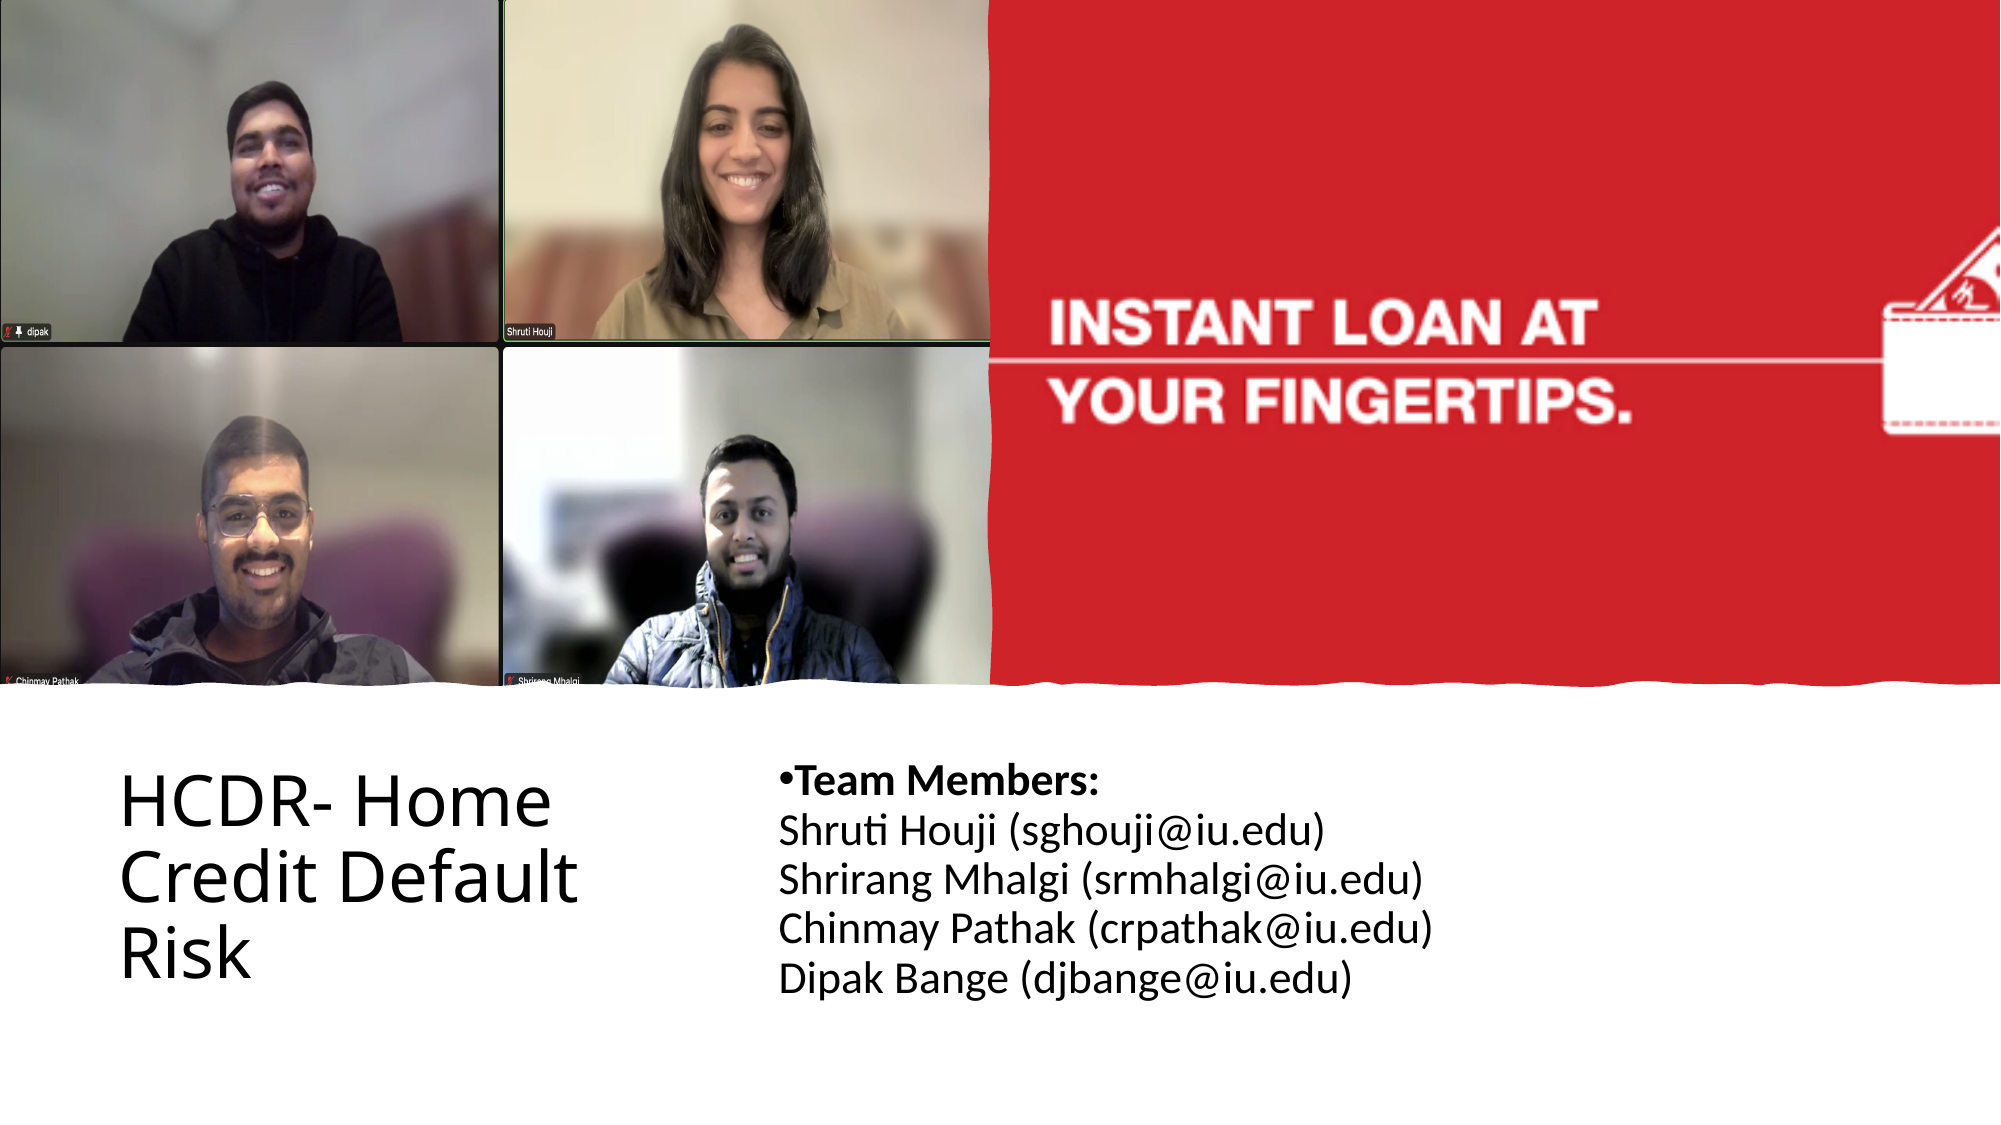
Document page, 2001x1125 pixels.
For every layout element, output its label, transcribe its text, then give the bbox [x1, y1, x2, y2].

subtitle Team Members: Shruti Houji (sghouji@iu.edu) Shrirang Mhalgi (srmhalgi@iu.edu) Chinmay Pathak (crpathak@iu.edu) Dipak Bange (djbange@iu.edu) [763, 748, 1896, 1011]
title HCDR- Home Credit Default Risk [103, 748, 665, 1011]
picture [0, 0, 2000, 689]
